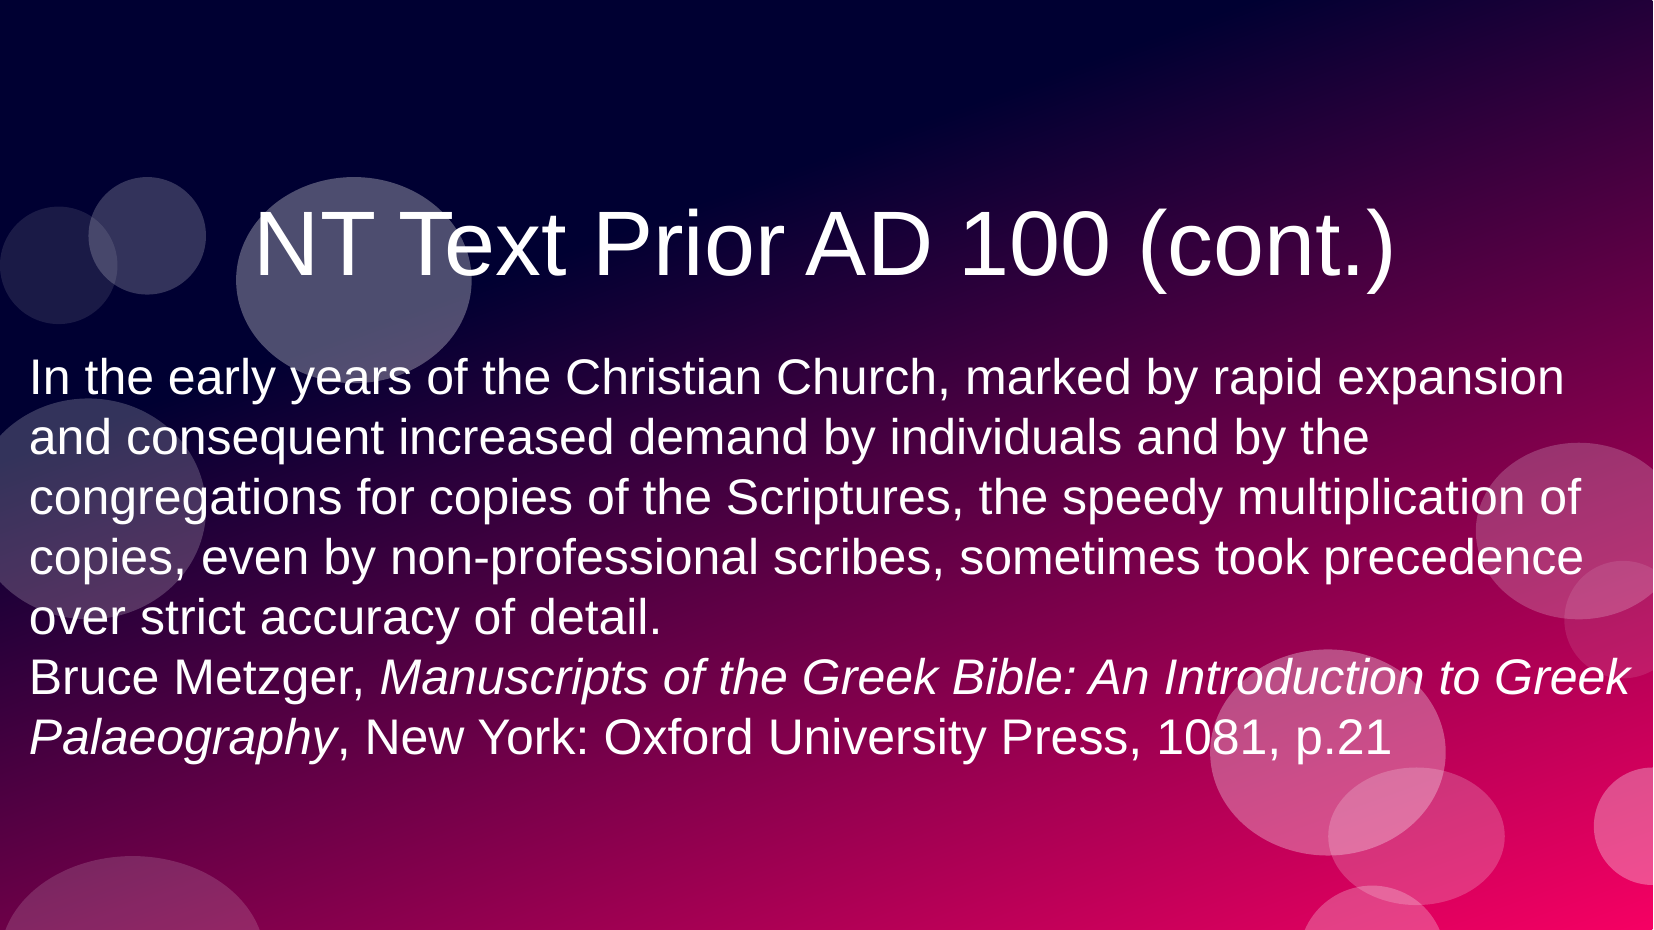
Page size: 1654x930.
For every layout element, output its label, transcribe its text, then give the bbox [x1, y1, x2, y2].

text_box In the early years of the Christian Church, marked by rapid expansion and consequent increased demand by individuals and by the congregations for copies of the Scriptures, the speedy multiplication of copies, even by non-professional scribes, sometimes took precedence over strict accuracy of detail. Bruce Metzger, Manuscripts of the Greek Bible: An Introduction to Greek Palaeography, New York: Oxford University Press, 1081, p.21 [14, 337, 1649, 787]
text_box NT Text Prior AD 100 (cont.) [82, 132, 1570, 337]
text_box [82, 787, 1570, 841]
